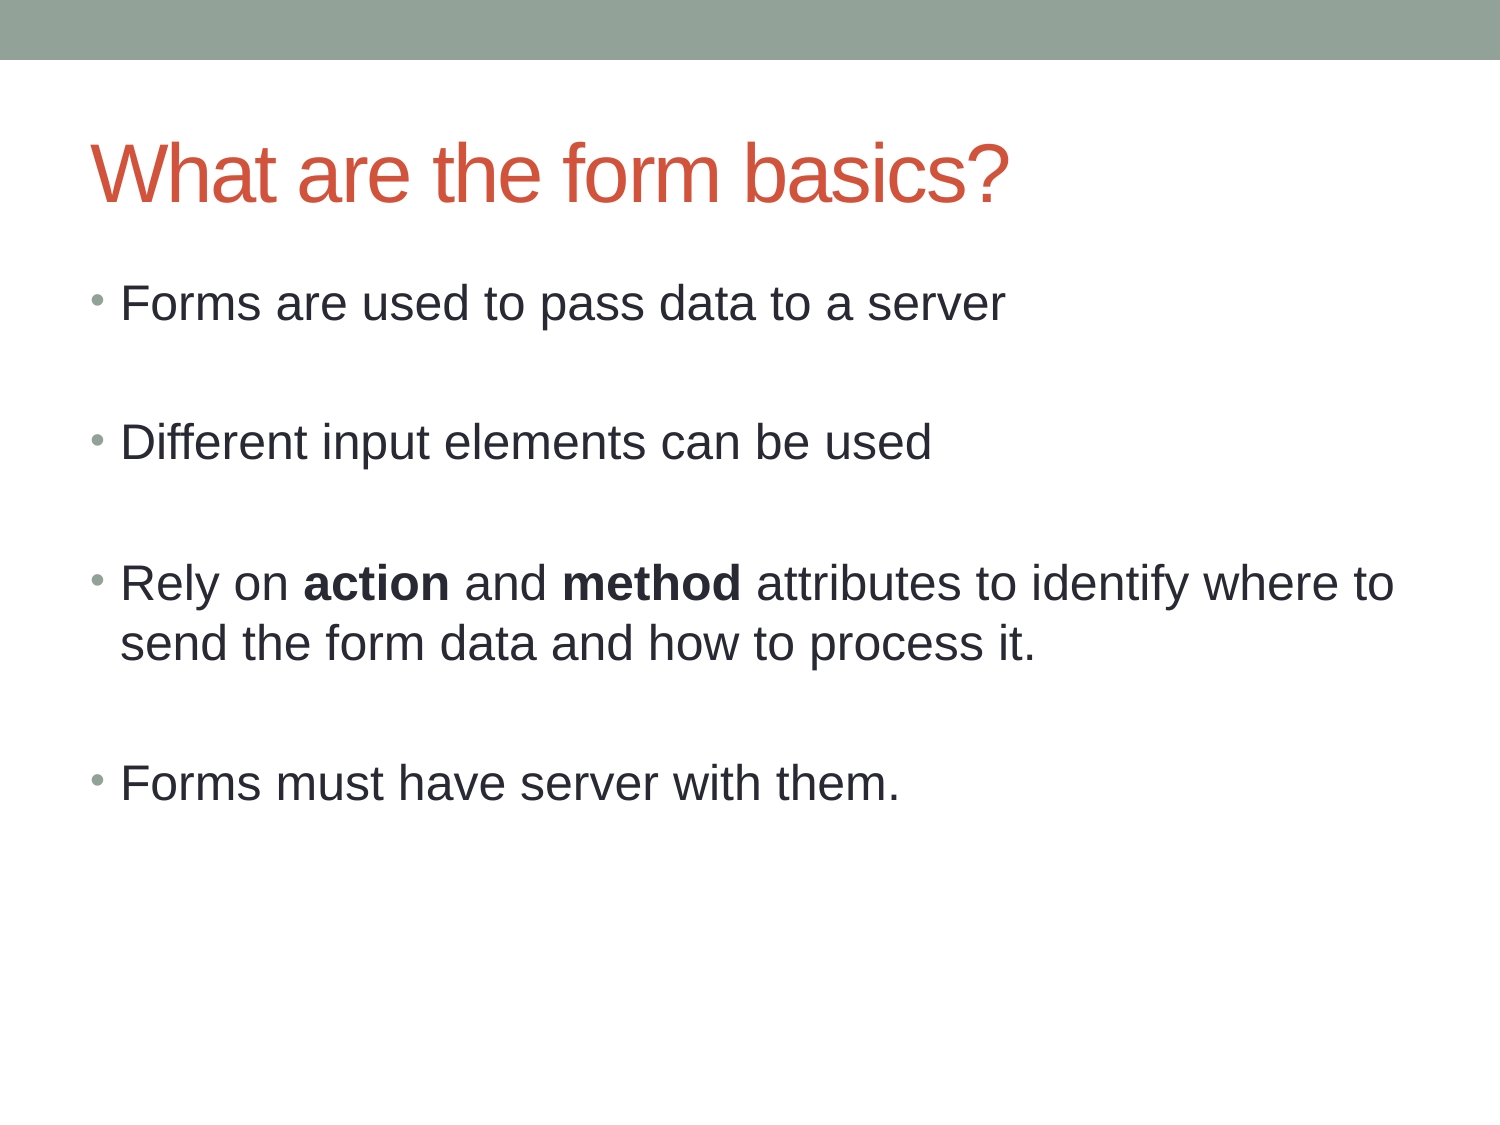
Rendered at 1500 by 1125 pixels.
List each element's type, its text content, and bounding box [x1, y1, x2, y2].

title What are the form basics? [75, 87, 1425, 250]
list Forms are used to pass data to a server Different input elements can be used Rely on action and method attributes to identify where to send the form data and how to process it. Forms must have server with them. [75, 262, 1425, 1063]
